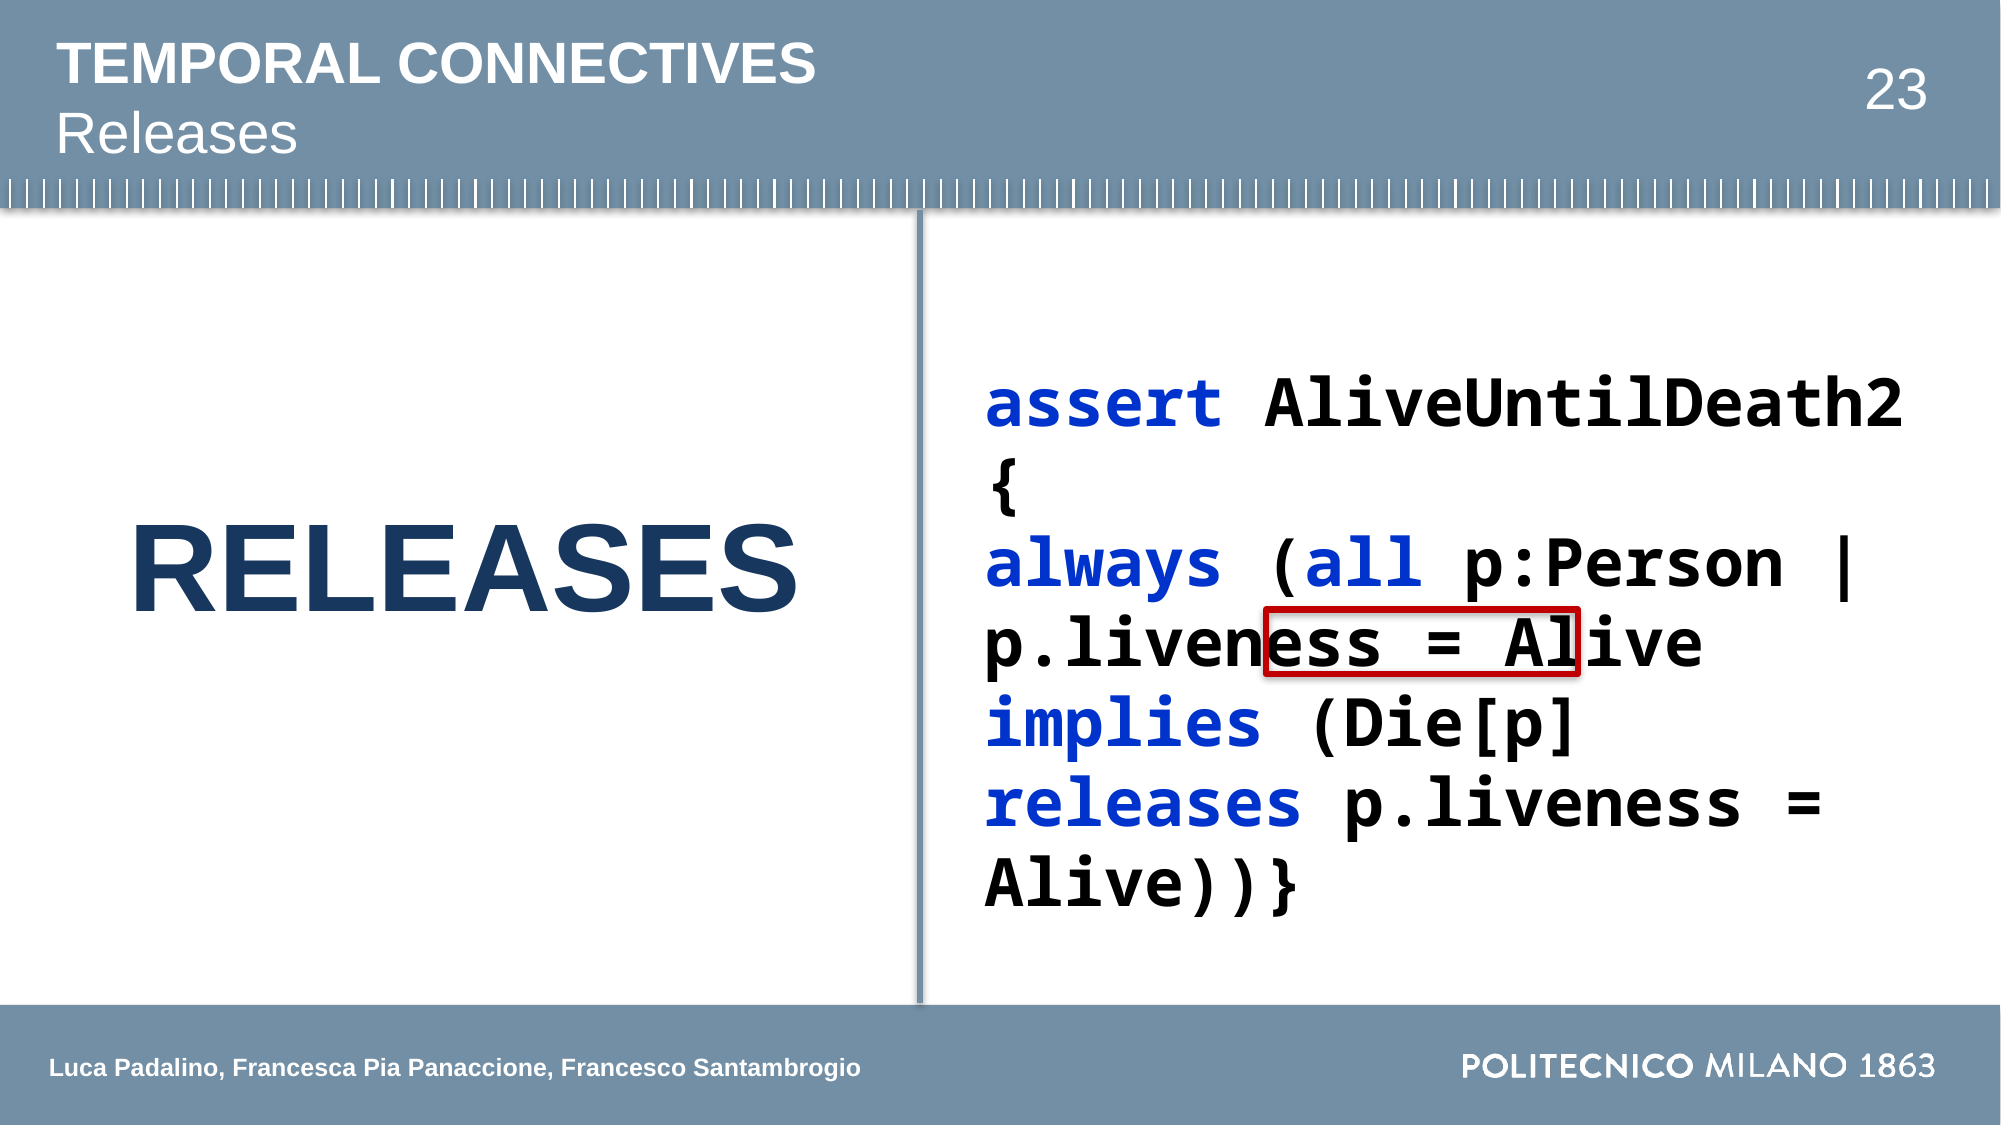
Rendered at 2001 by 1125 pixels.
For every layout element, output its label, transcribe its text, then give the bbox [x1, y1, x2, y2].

text_box [1265, 609, 1579, 675]
text_box assert AliveUntilDeath2 { always (all p:Person | p.liveness = Alive implies (Die[p] releases p.liveness = Alive))} [969, 352, 1958, 928]
text_box RELEASES [113, 479, 827, 644]
picture [1455, 1041, 1942, 1089]
text_box TEMPORAL CONNECTIVES [40, 17, 1261, 208]
text_box 23 [1849, 43, 1959, 129]
text_box Releases [40, 87, 970, 173]
